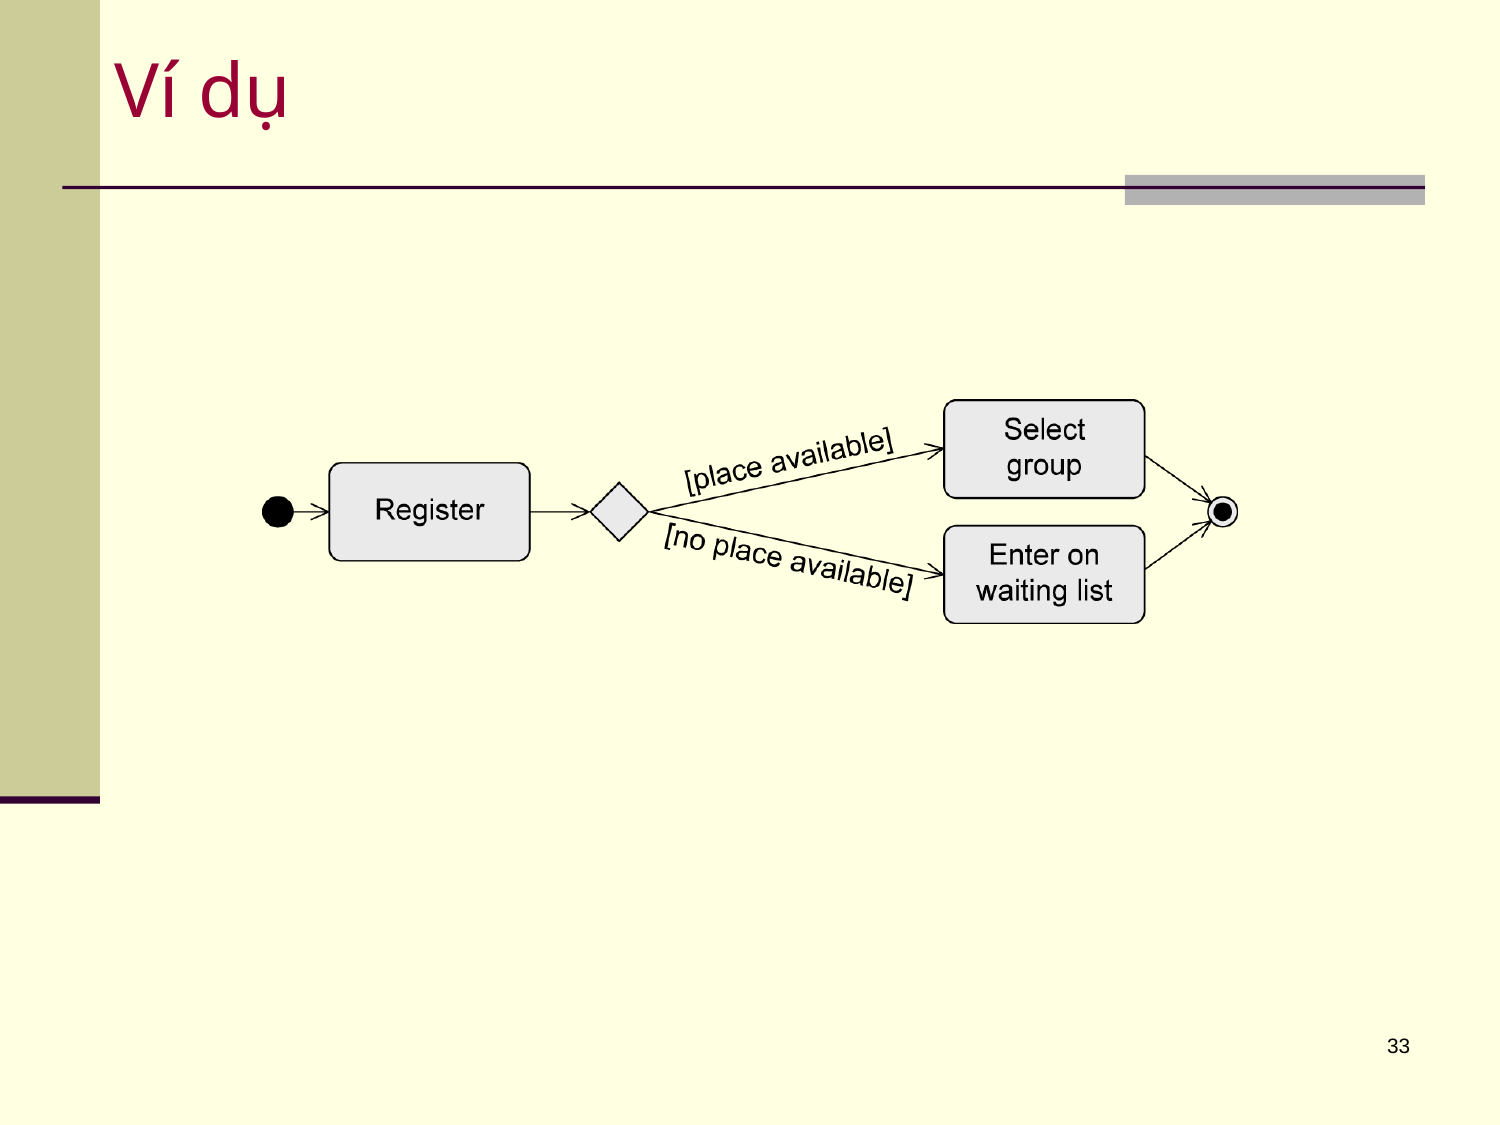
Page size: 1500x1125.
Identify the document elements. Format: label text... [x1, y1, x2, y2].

slide_number 33 [1112, 1025, 1425, 1100]
title Ví dụ [99, 0, 1500, 175]
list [262, 399, 1238, 625]
